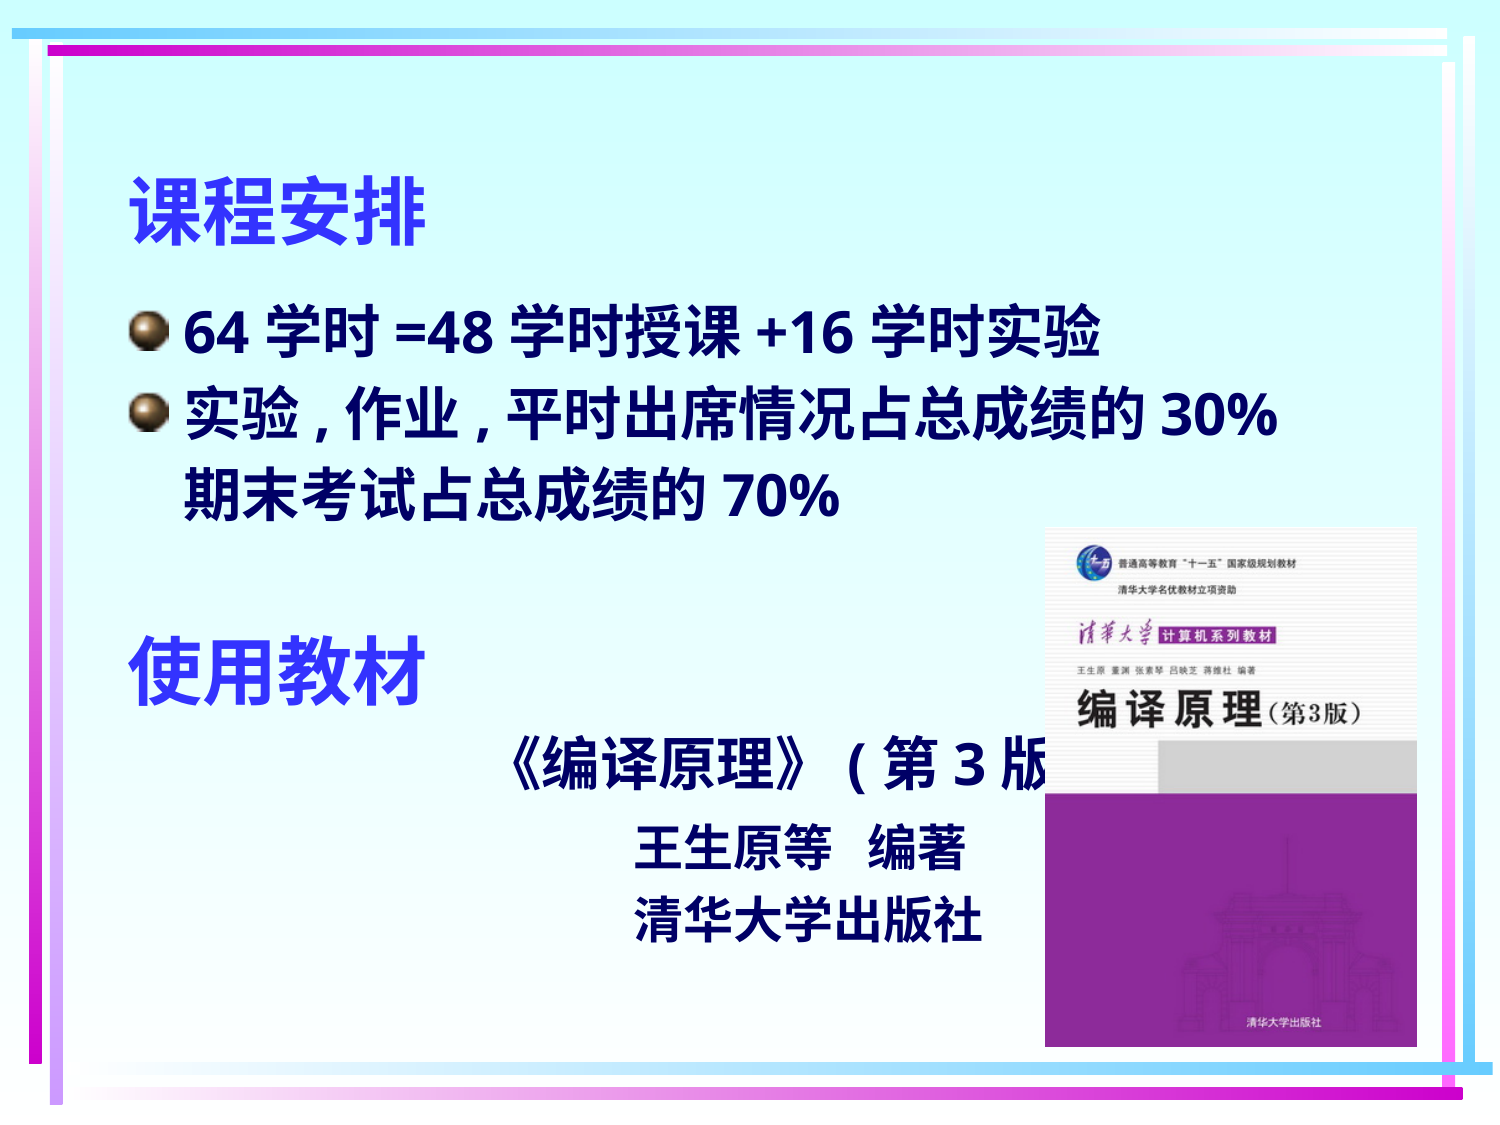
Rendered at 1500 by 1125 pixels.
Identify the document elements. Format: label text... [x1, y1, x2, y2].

picture [127, 391, 169, 432]
list 64学时=48学时授课+16学时实验 实验,作业,平时出席情况占总成绩的30% 期末考试占总成绩的70% 使用教材 《编译原理》(第3版) 王生原等 编著 清华大学出版社 [112, 287, 1388, 975]
title 课程安排 [112, 99, 1388, 263]
picture [127, 309, 169, 351]
picture [1045, 526, 1417, 1048]
